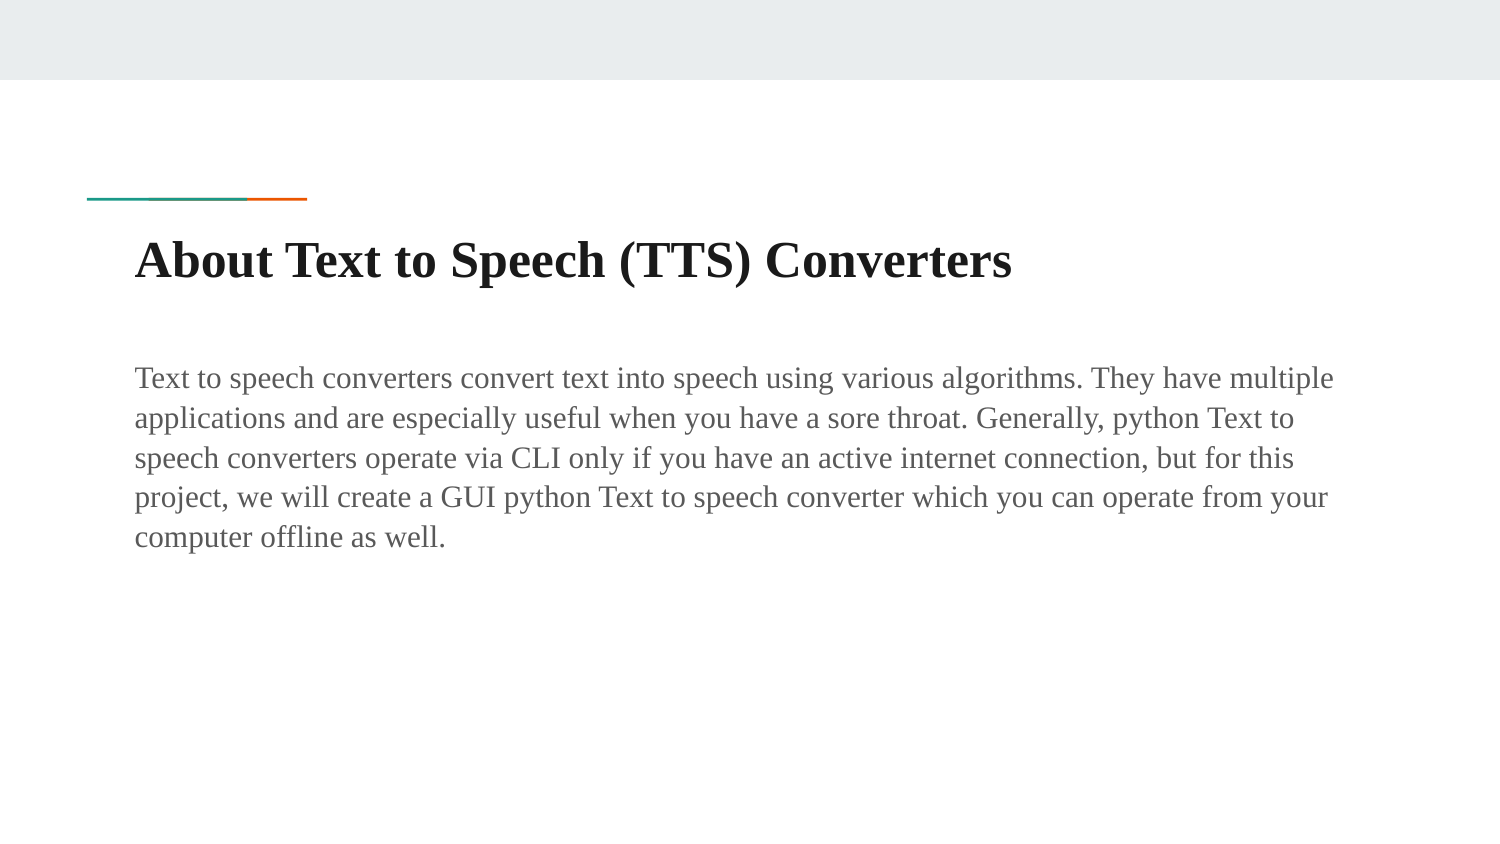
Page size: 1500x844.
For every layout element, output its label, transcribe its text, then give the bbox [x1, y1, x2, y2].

title About Text to Speech (TTS) Converters [119, 216, 1381, 305]
list Text to speech converters convert text into speech using various algorithms. They have multiple applications and are especially useful when you have a sore throat. Generally, python Text to speech converters operate via CLI only if you have an active internet connection, but for this project, we will create a GUI python Text to speech converter which you can operate from your computer offline as well. [119, 341, 1381, 712]
